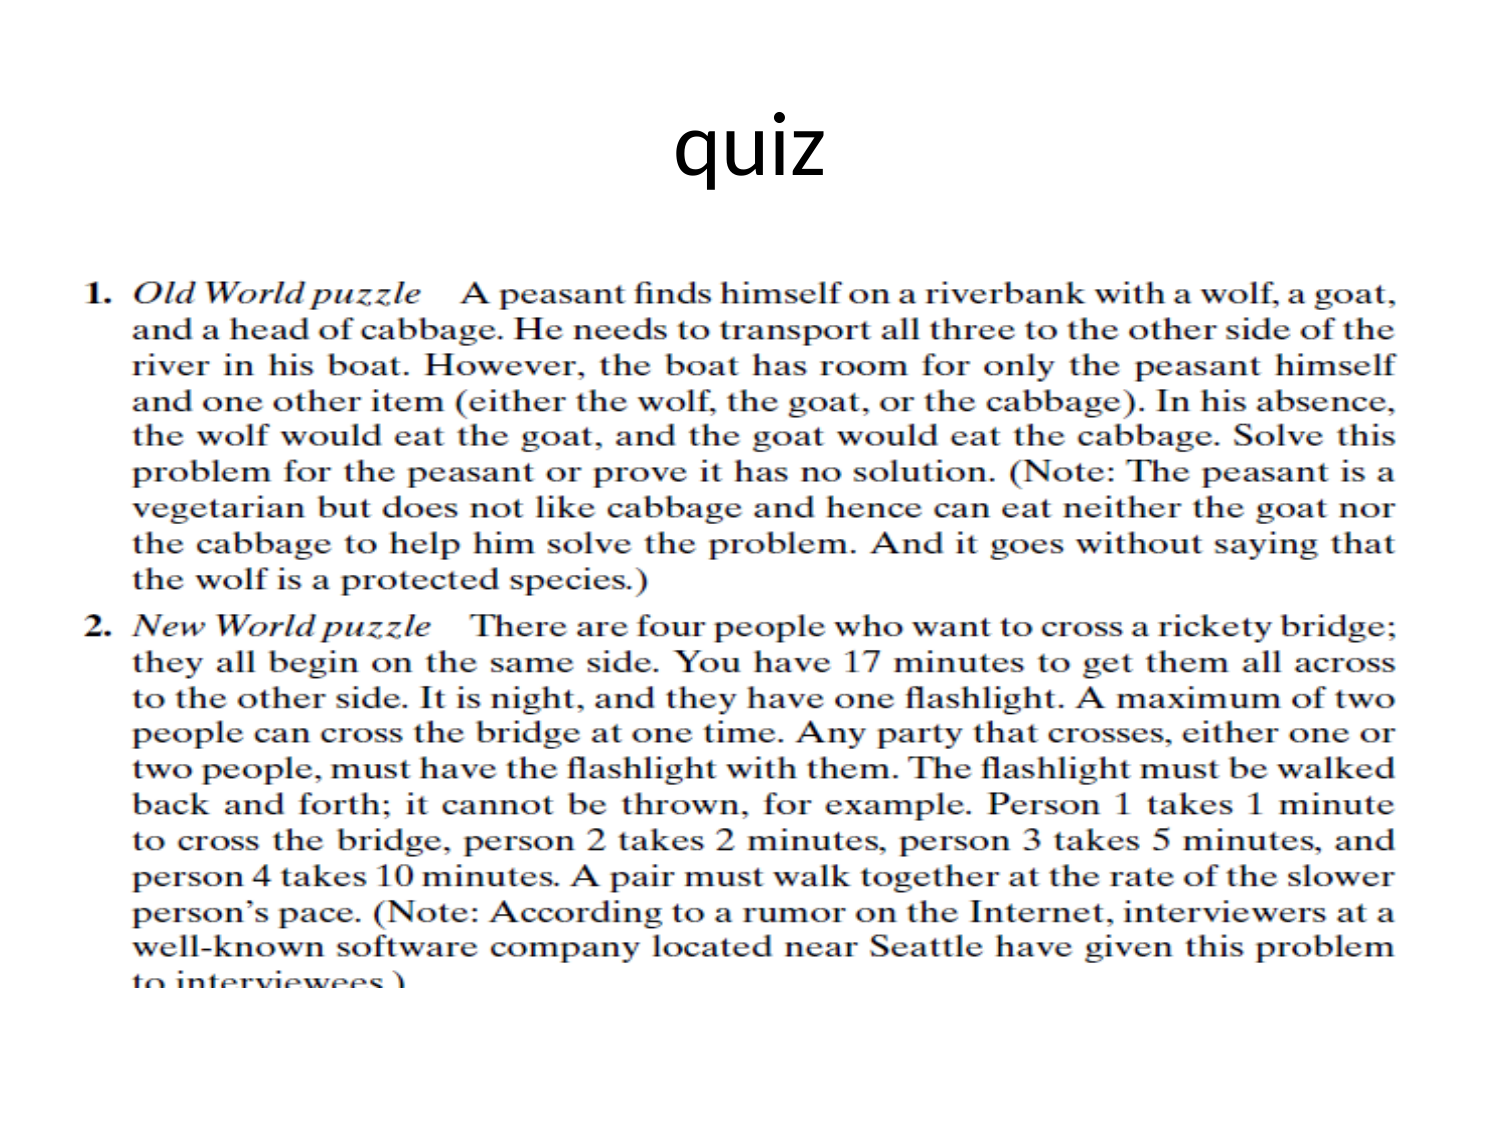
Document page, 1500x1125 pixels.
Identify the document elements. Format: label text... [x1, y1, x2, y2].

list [74, 274, 1451, 988]
title quiz [75, 45, 1425, 233]
